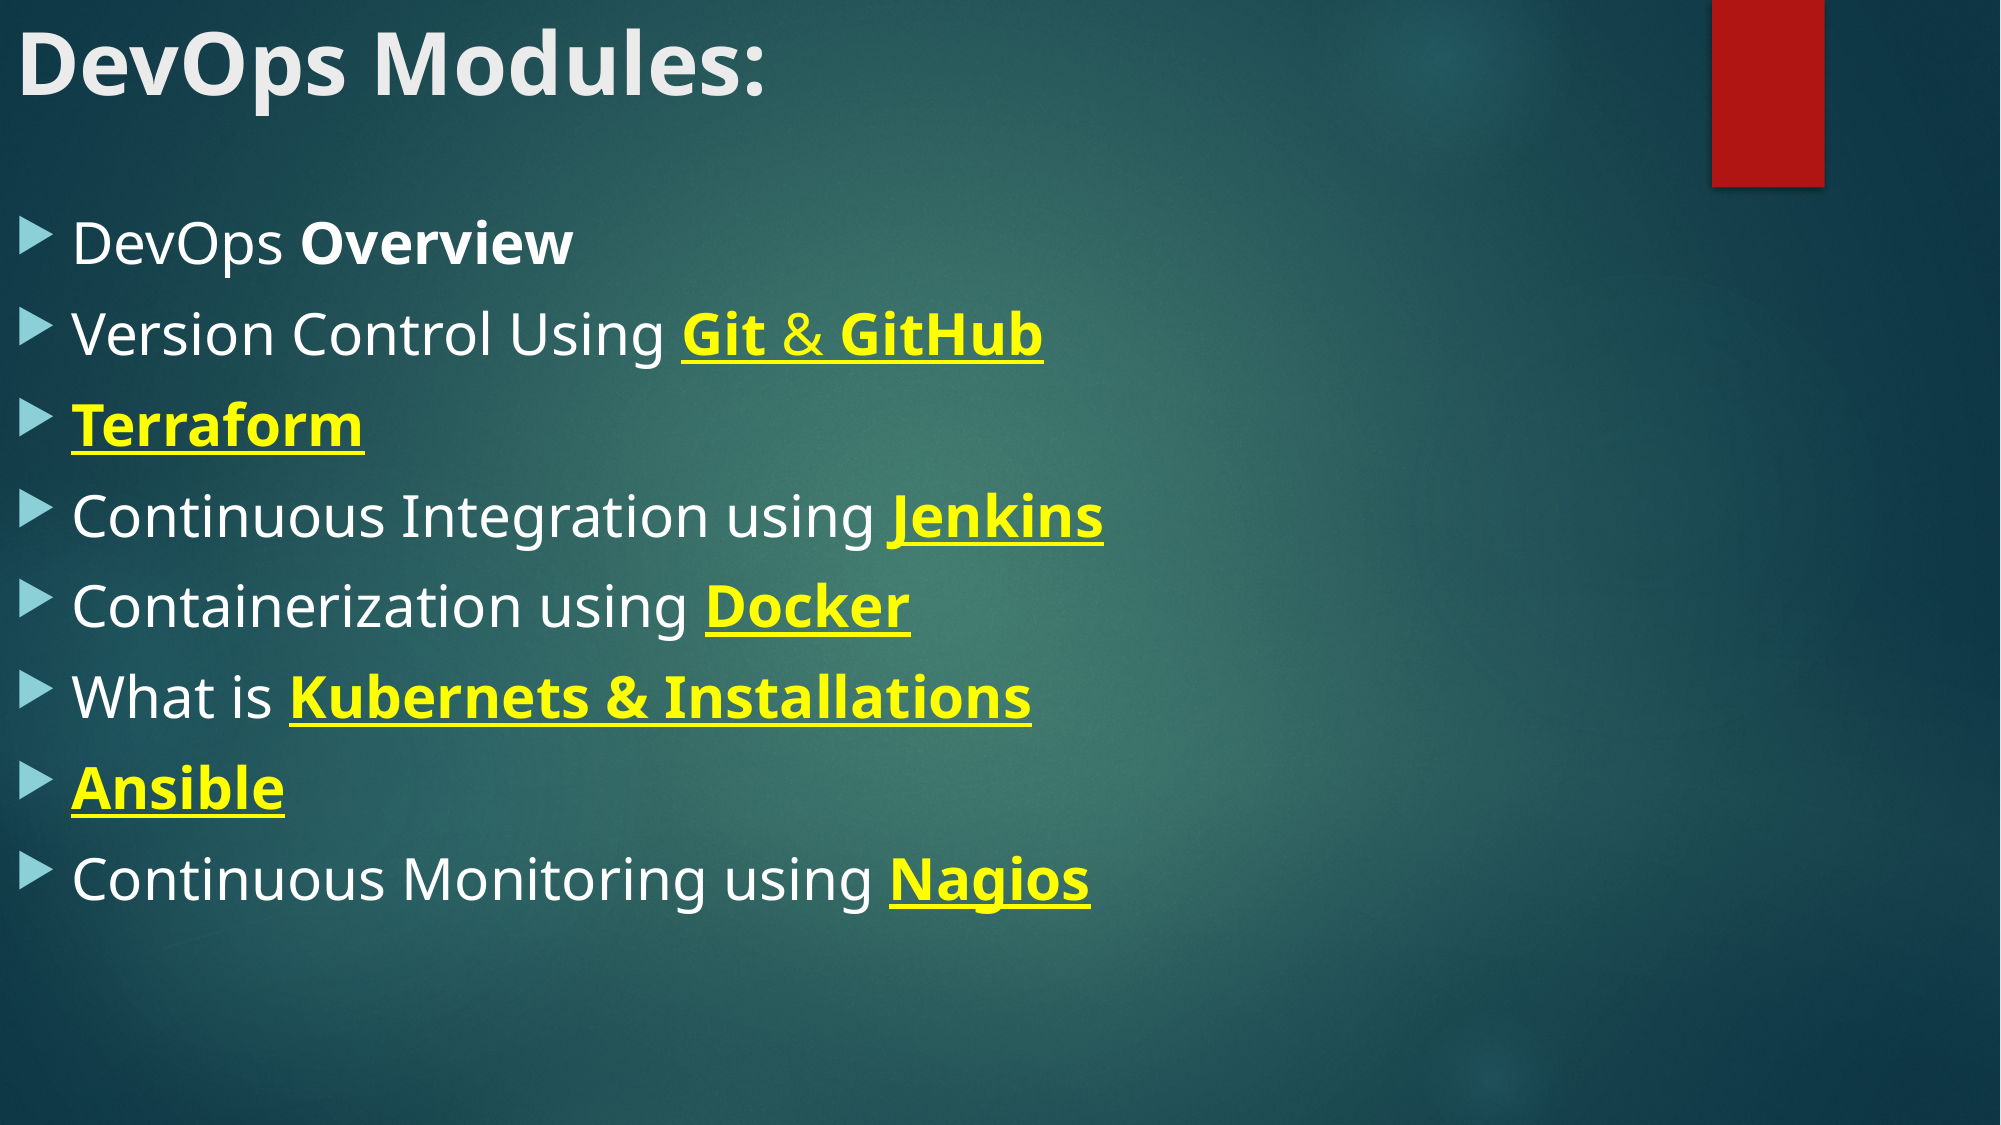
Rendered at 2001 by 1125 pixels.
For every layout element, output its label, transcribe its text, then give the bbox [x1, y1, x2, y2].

title DevOps Modules: [0, 0, 2000, 199]
list DevOps Overview Version Control Using Git & GitHub Terraform Continuous Integration using Jenkins Containerization using Docker What is Kubernets & Installations Ansible Continuous Monitoring using Nagios [0, 199, 2000, 1125]
